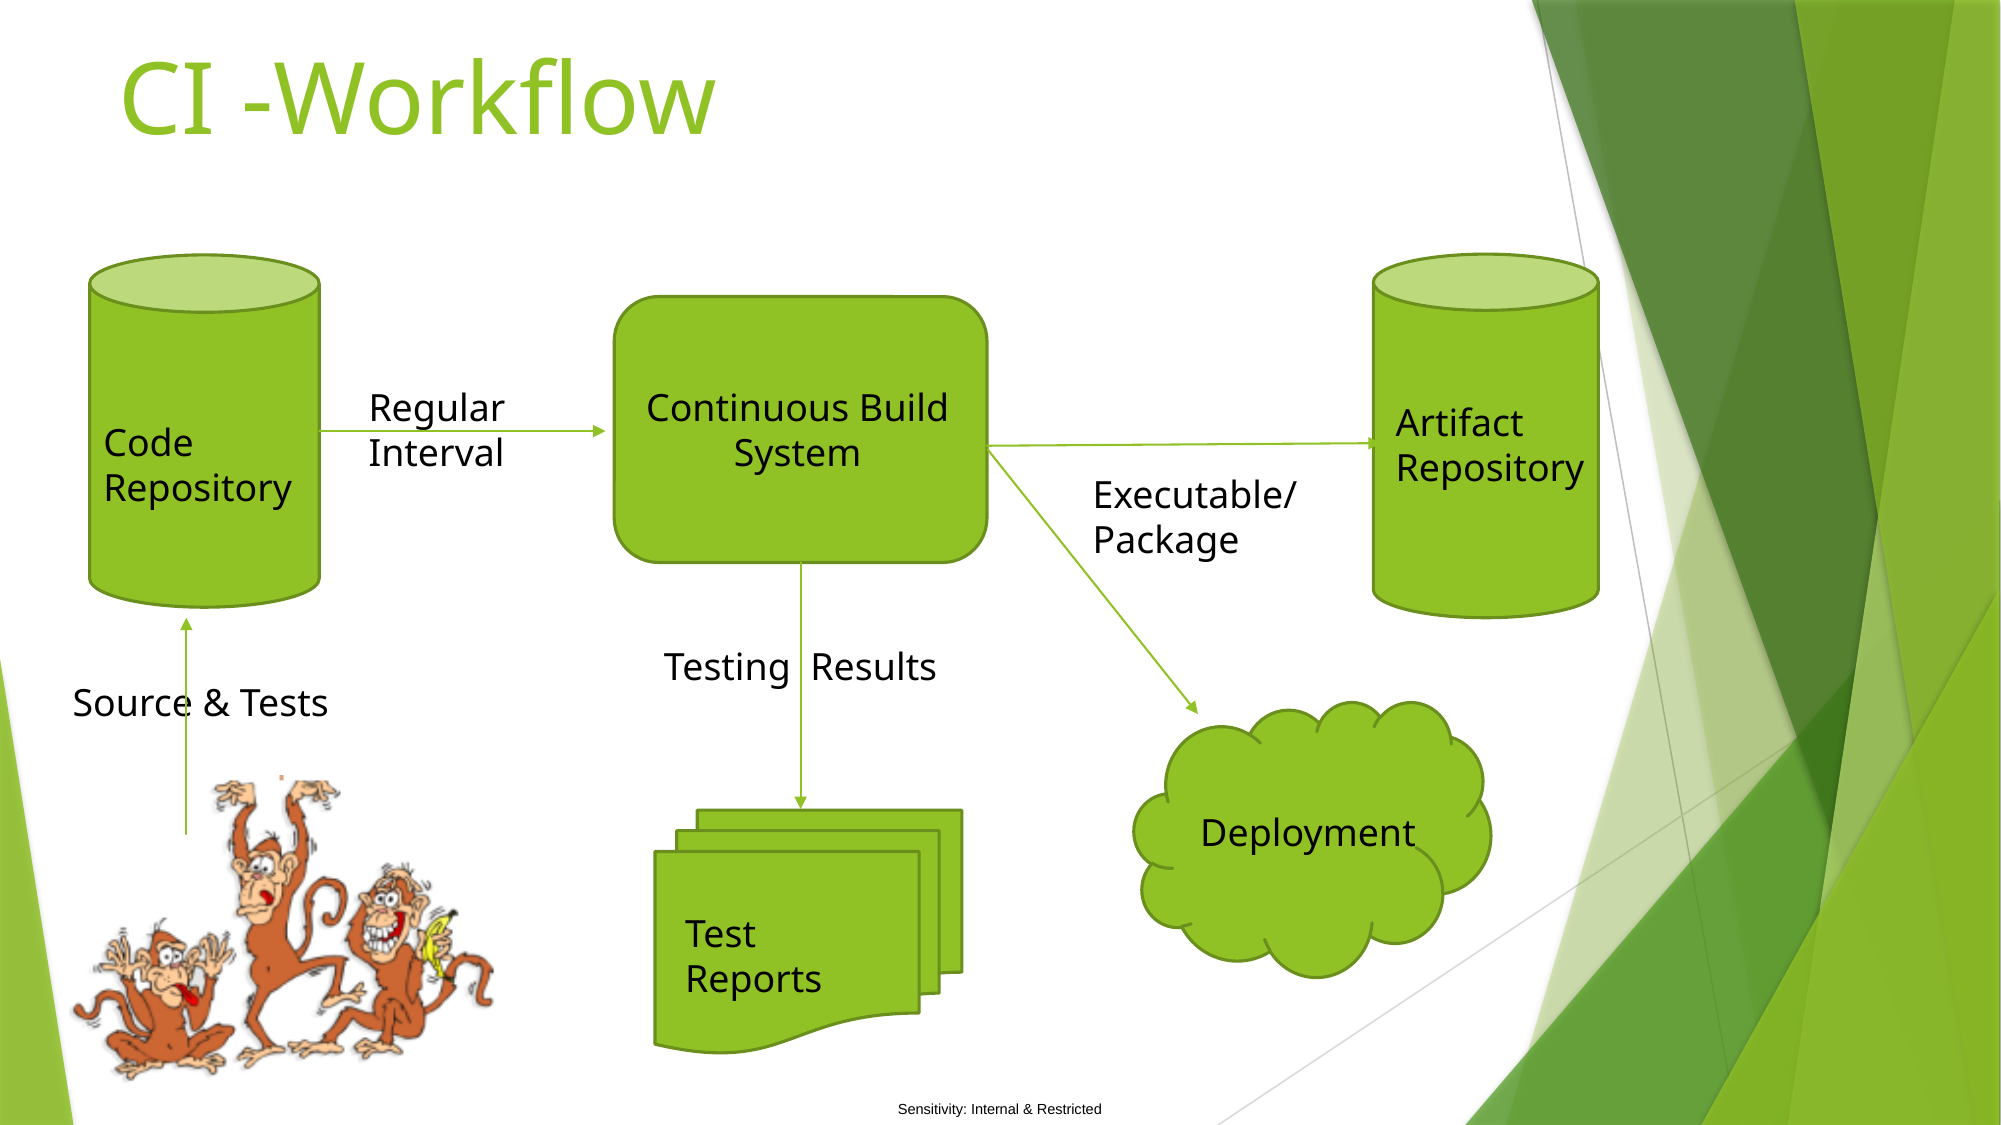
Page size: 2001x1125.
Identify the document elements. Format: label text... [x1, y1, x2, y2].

text_box Artifact Repository [1380, 391, 1606, 497]
text_box Test Reports [670, 902, 893, 1008]
text_box Testing Results [807, 635, 982, 695]
text_box [1132, 700, 1493, 980]
text_box Regular Interval [353, 376, 584, 429]
text_box Source & Tests [57, 671, 180, 731]
picture [68, 774, 502, 1089]
text_box [1371, 455, 1600, 620]
title CI -Workflow [103, 26, 1514, 244]
text_box [653, 808, 964, 1055]
text_box Executable/ Package [1203, 463, 1362, 568]
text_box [986, 442, 1382, 447]
text_box [88, 440, 321, 609]
text_box [612, 482, 982, 565]
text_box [987, 448, 1199, 715]
text_box [88, 253, 321, 430]
text_box Source & Tests [192, 671, 453, 731]
text_box Regular Interval [353, 441, 584, 482]
text_box Continuous Build System [612, 377, 983, 482]
text_box Testing Results [614, 635, 795, 695]
text_box Code Repository [88, 411, 319, 516]
text_box Deployment [1185, 801, 1452, 862]
text_box [1371, 252, 1600, 441]
text_box [612, 294, 989, 444]
